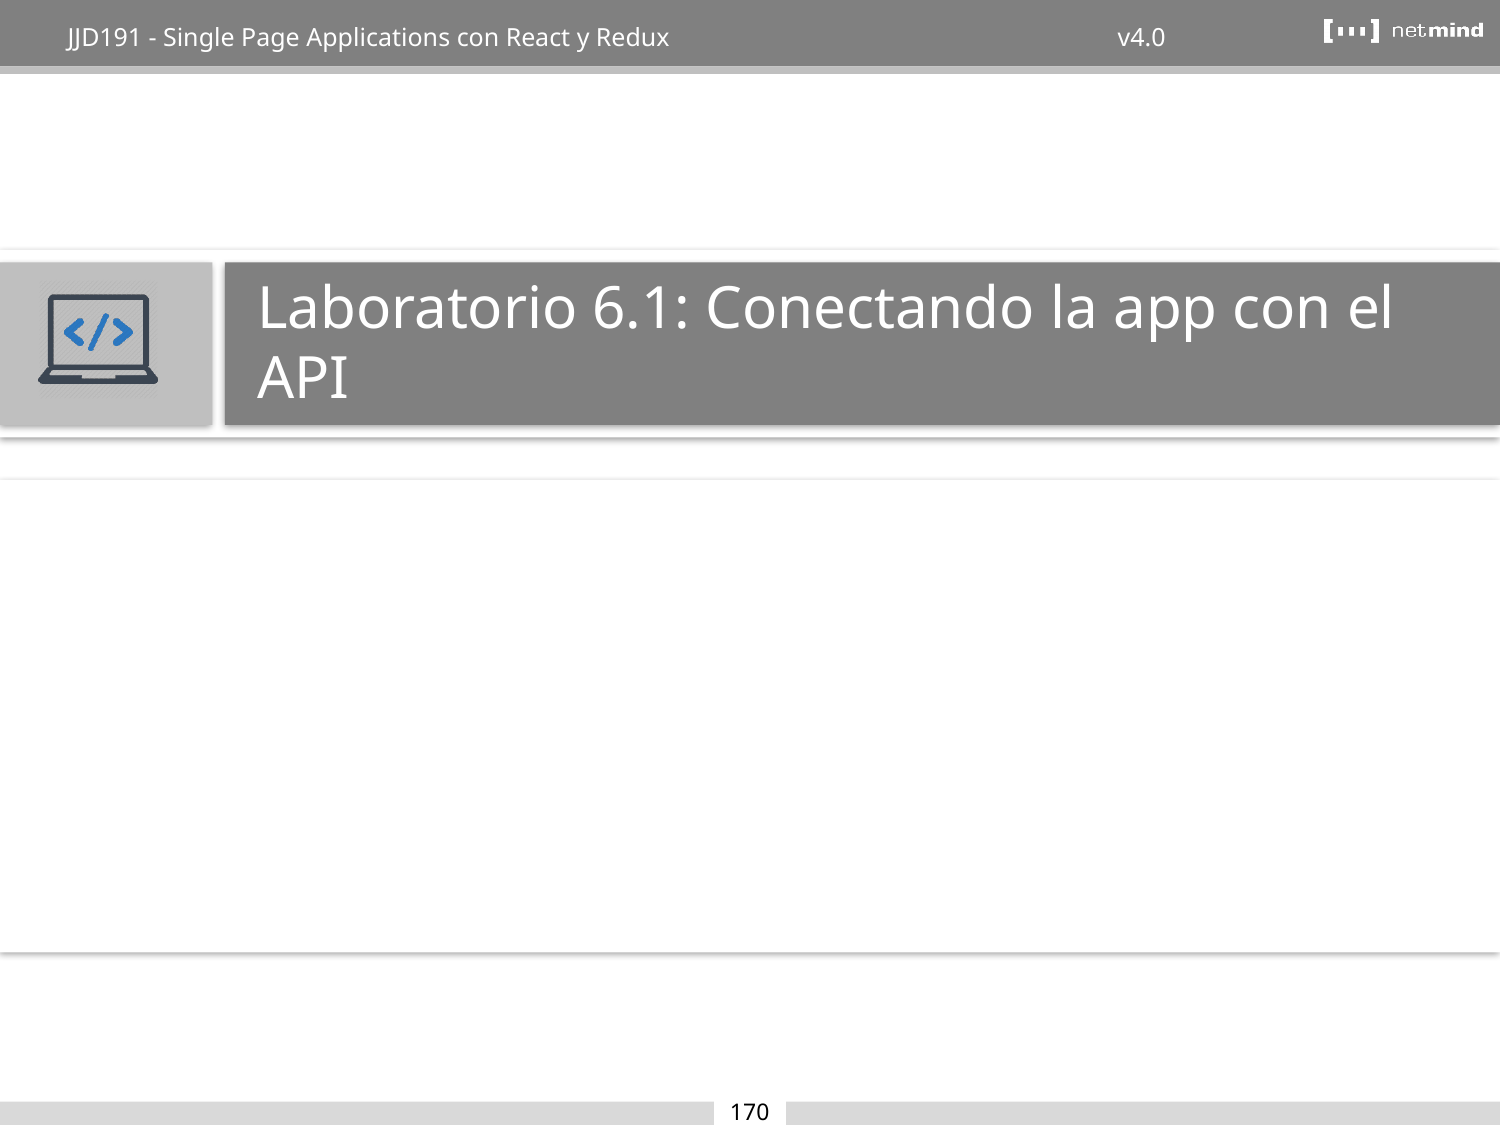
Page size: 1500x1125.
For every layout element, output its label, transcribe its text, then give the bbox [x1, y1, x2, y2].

title Laboratorio 6.1: Conectando la app con el API [242, 262, 1475, 425]
slide_number 170 [714, 1101, 786, 1125]
picture [1324, 19, 1483, 43]
picture [38, 279, 159, 399]
